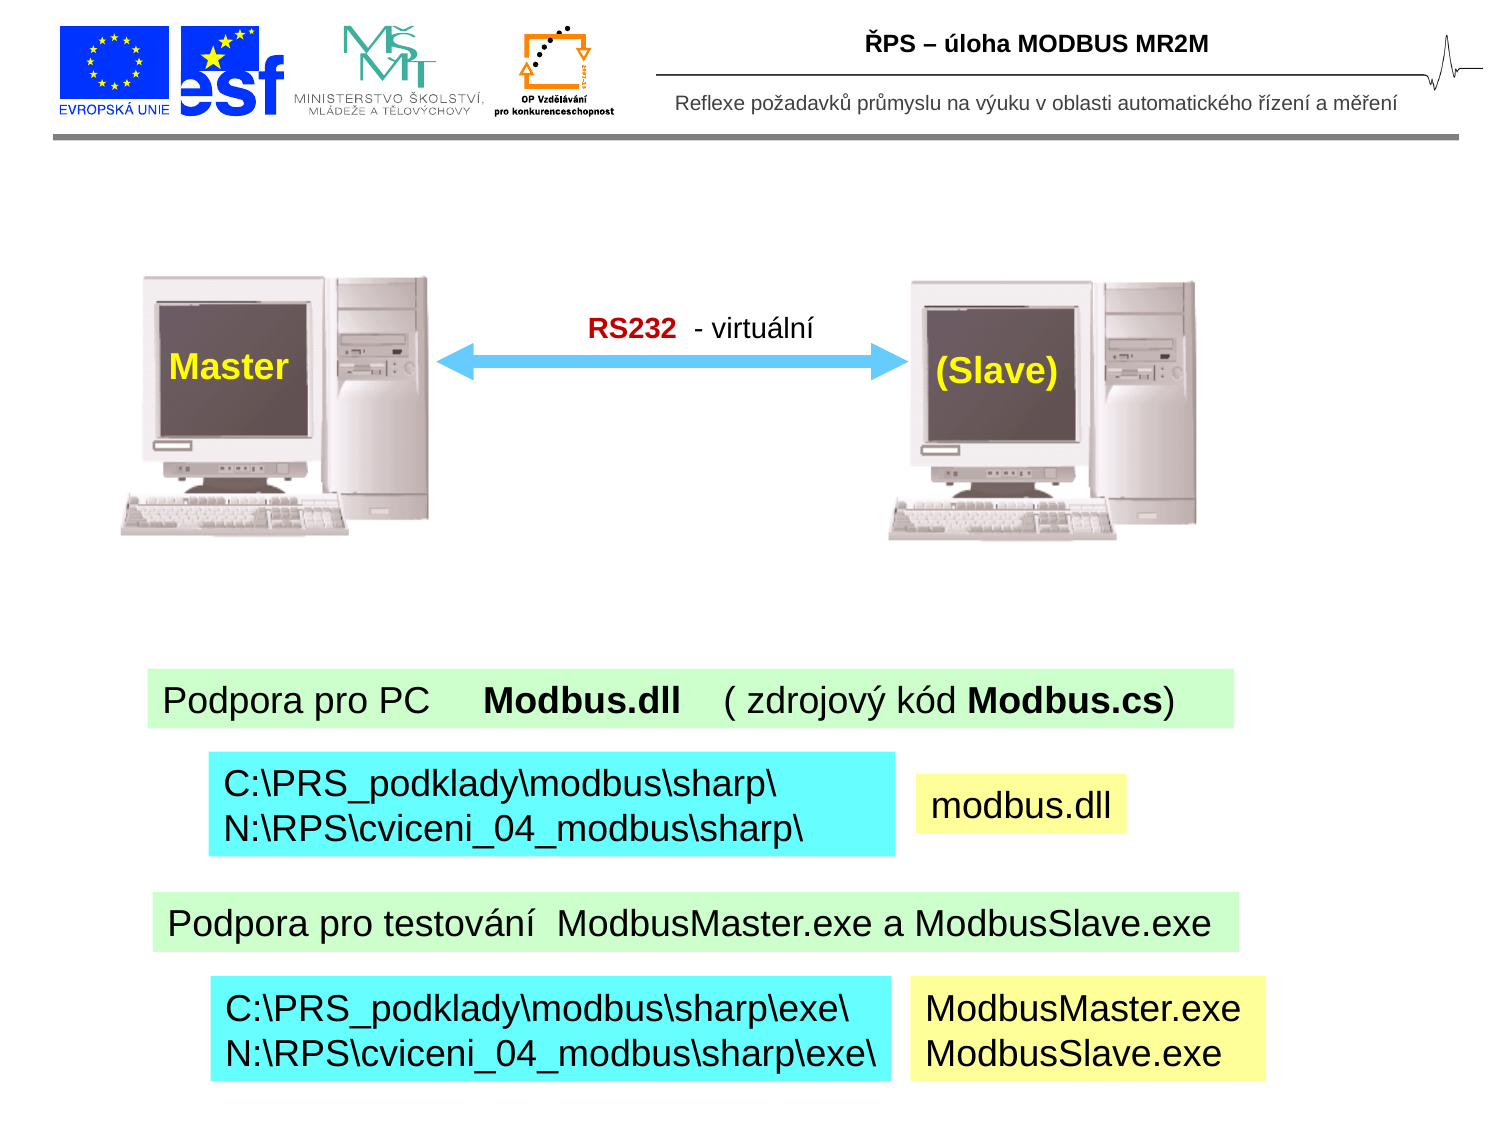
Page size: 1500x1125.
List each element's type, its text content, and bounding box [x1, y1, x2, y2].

text_box ŘPS – úloha MODBUS MR2M [644, 20, 1430, 68]
picture [656, 34, 1483, 91]
text_box C:\PRS_podklady\modbus\sharp\ N:\RPS\cviceni_04_modbus\sharp\ [208, 751, 896, 857]
text_box Podpora pro testování ModbusMaster.exe a ModbusSlave.exe [152, 892, 1240, 952]
text_box C:\PRS_podklady\modbus\sharp\exe\ N:\RPS\cviceni_04_modbus\sharp\exe\ [210, 976, 892, 1081]
text_box ModbusMaster.exe ModbusSlave.exe [910, 976, 1267, 1081]
text_box modbus.dll [916, 773, 1127, 834]
text_box Podpora pro PC Modbus.dll ( zdrojový kód Modbus.cs) [147, 668, 1235, 729]
picture [117, 266, 1211, 554]
